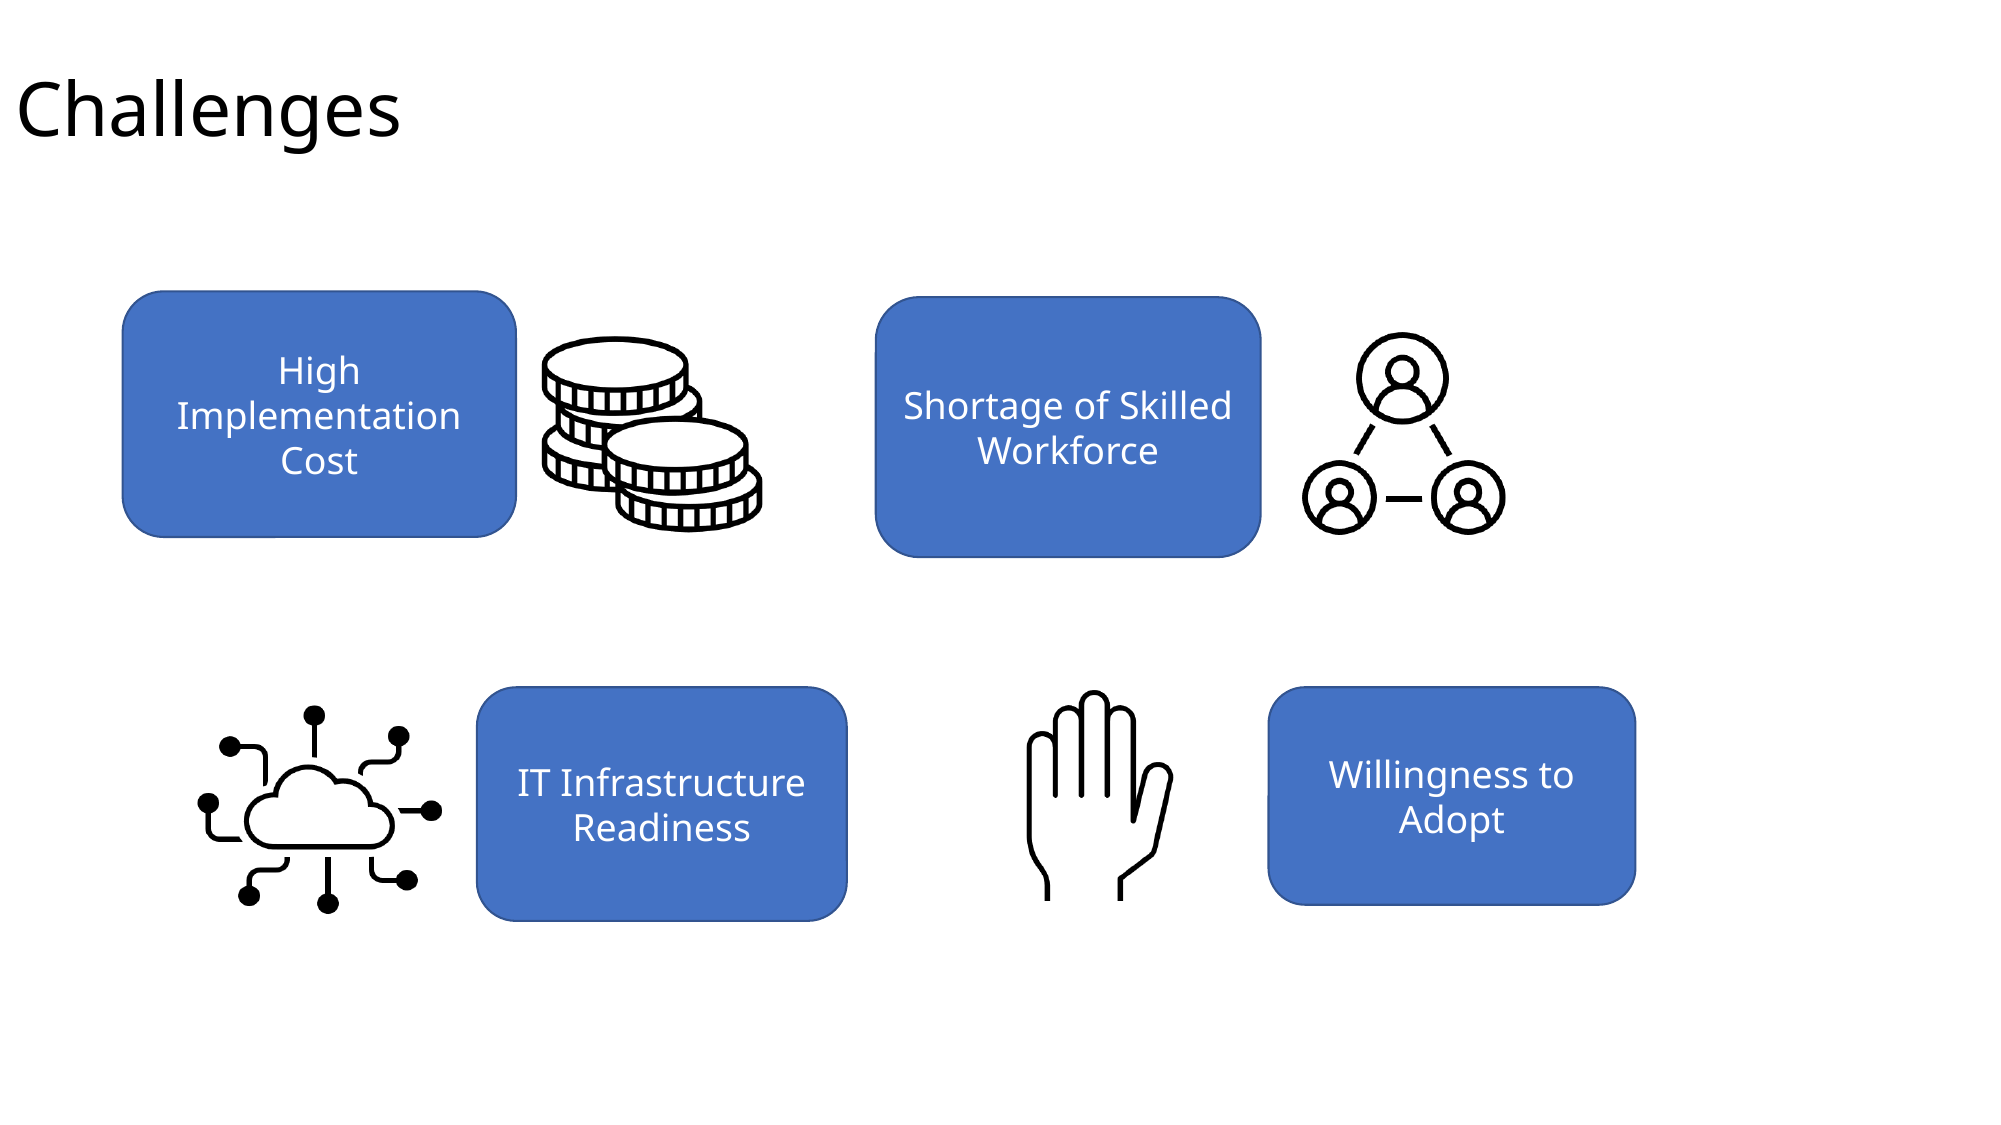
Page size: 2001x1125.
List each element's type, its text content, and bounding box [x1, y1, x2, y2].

text_box Shortage of Skilled Workforce [874, 296, 1260, 559]
picture [189, 687, 450, 934]
title Challenges [0, 3, 1725, 221]
picture [515, 297, 777, 570]
text_box Willingness to Adopt [1267, 686, 1637, 906]
text_box IT Infrastructure Readiness [475, 686, 848, 922]
picture [974, 674, 1224, 921]
text_box High Implementation Cost [121, 290, 515, 539]
picture [1260, 290, 1547, 577]
